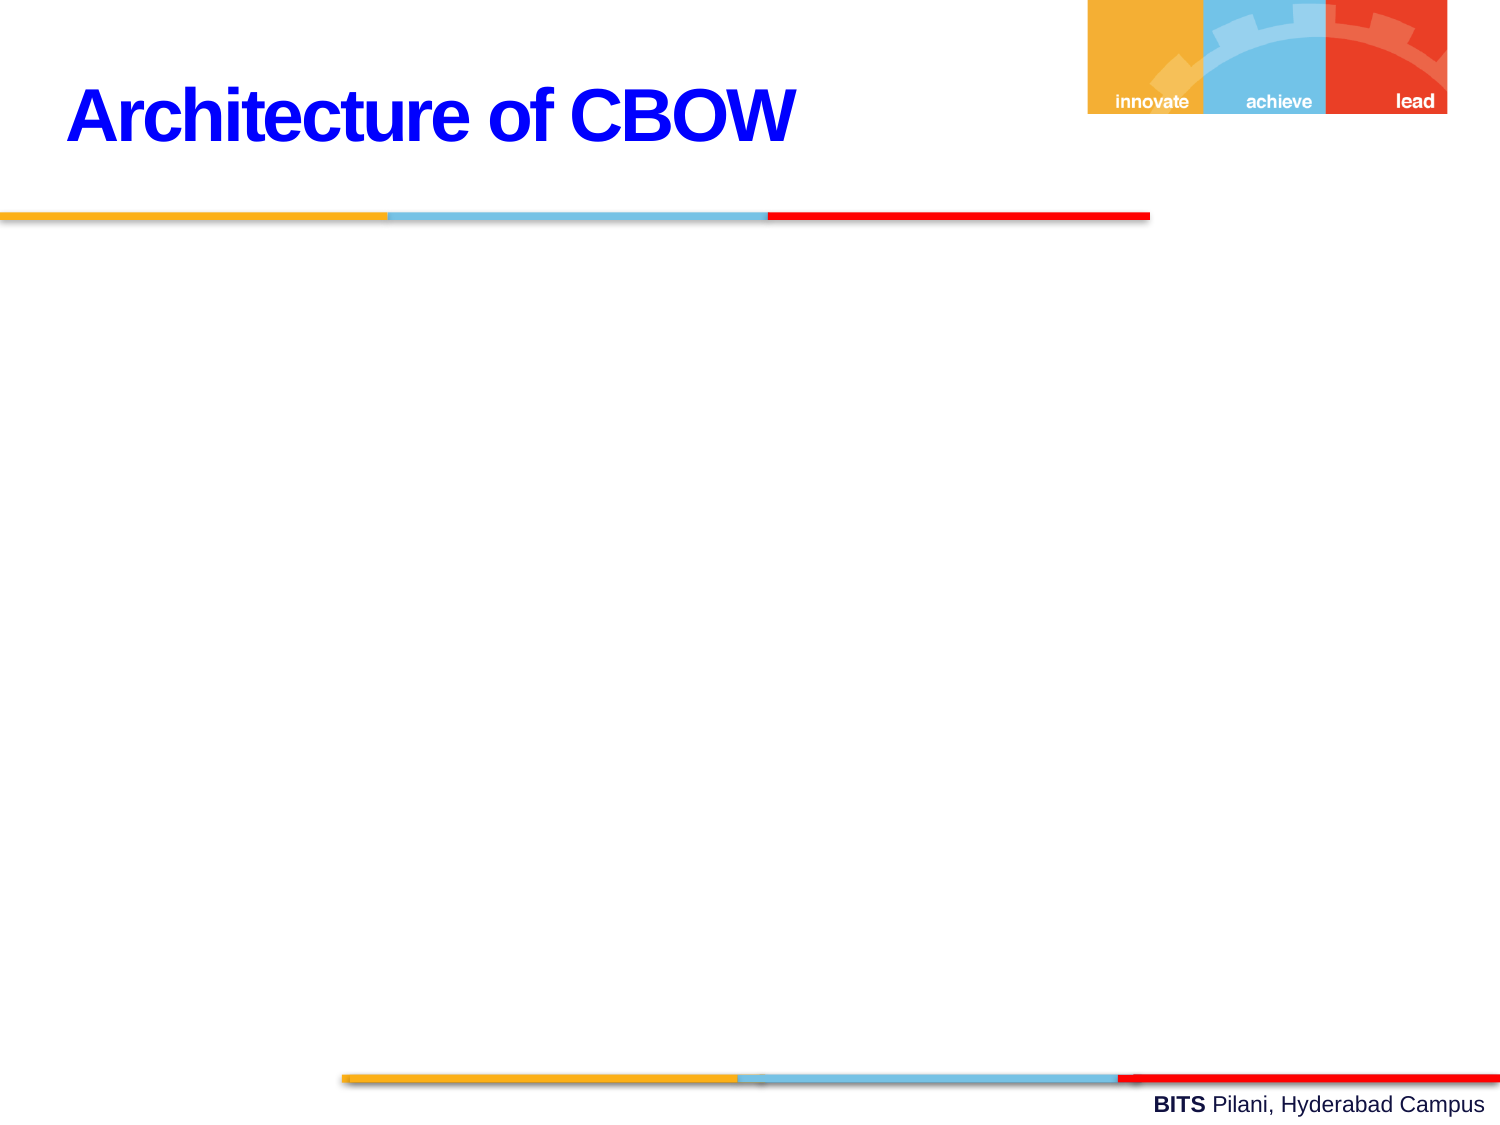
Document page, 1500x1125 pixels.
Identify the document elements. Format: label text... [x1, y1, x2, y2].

list Architecture of CBOW [50, 24, 1088, 213]
picture [1087, 0, 1448, 114]
